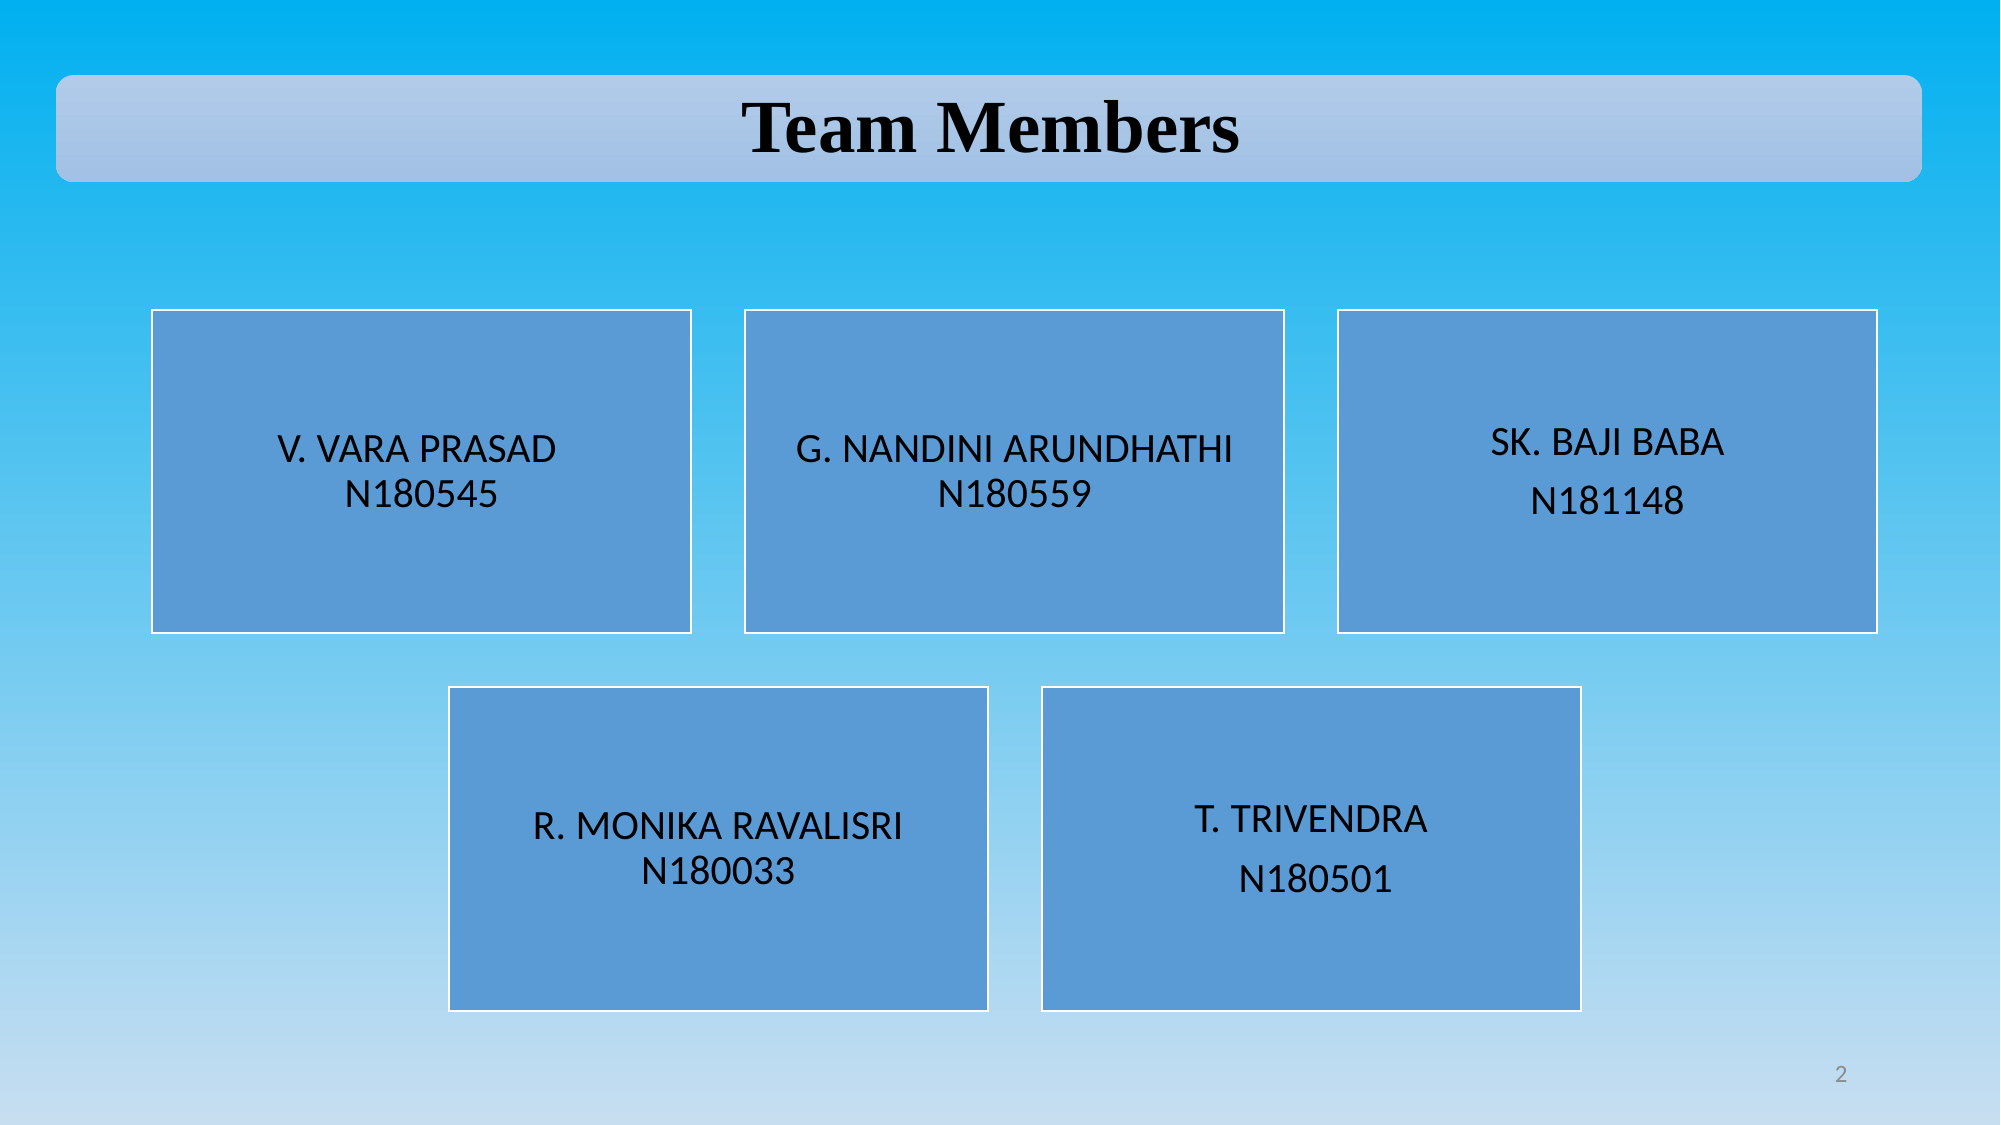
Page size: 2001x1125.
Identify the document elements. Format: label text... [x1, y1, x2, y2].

slide_number 2 [1412, 1042, 1863, 1103]
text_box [55, 74, 1923, 183]
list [152, 278, 1878, 1042]
